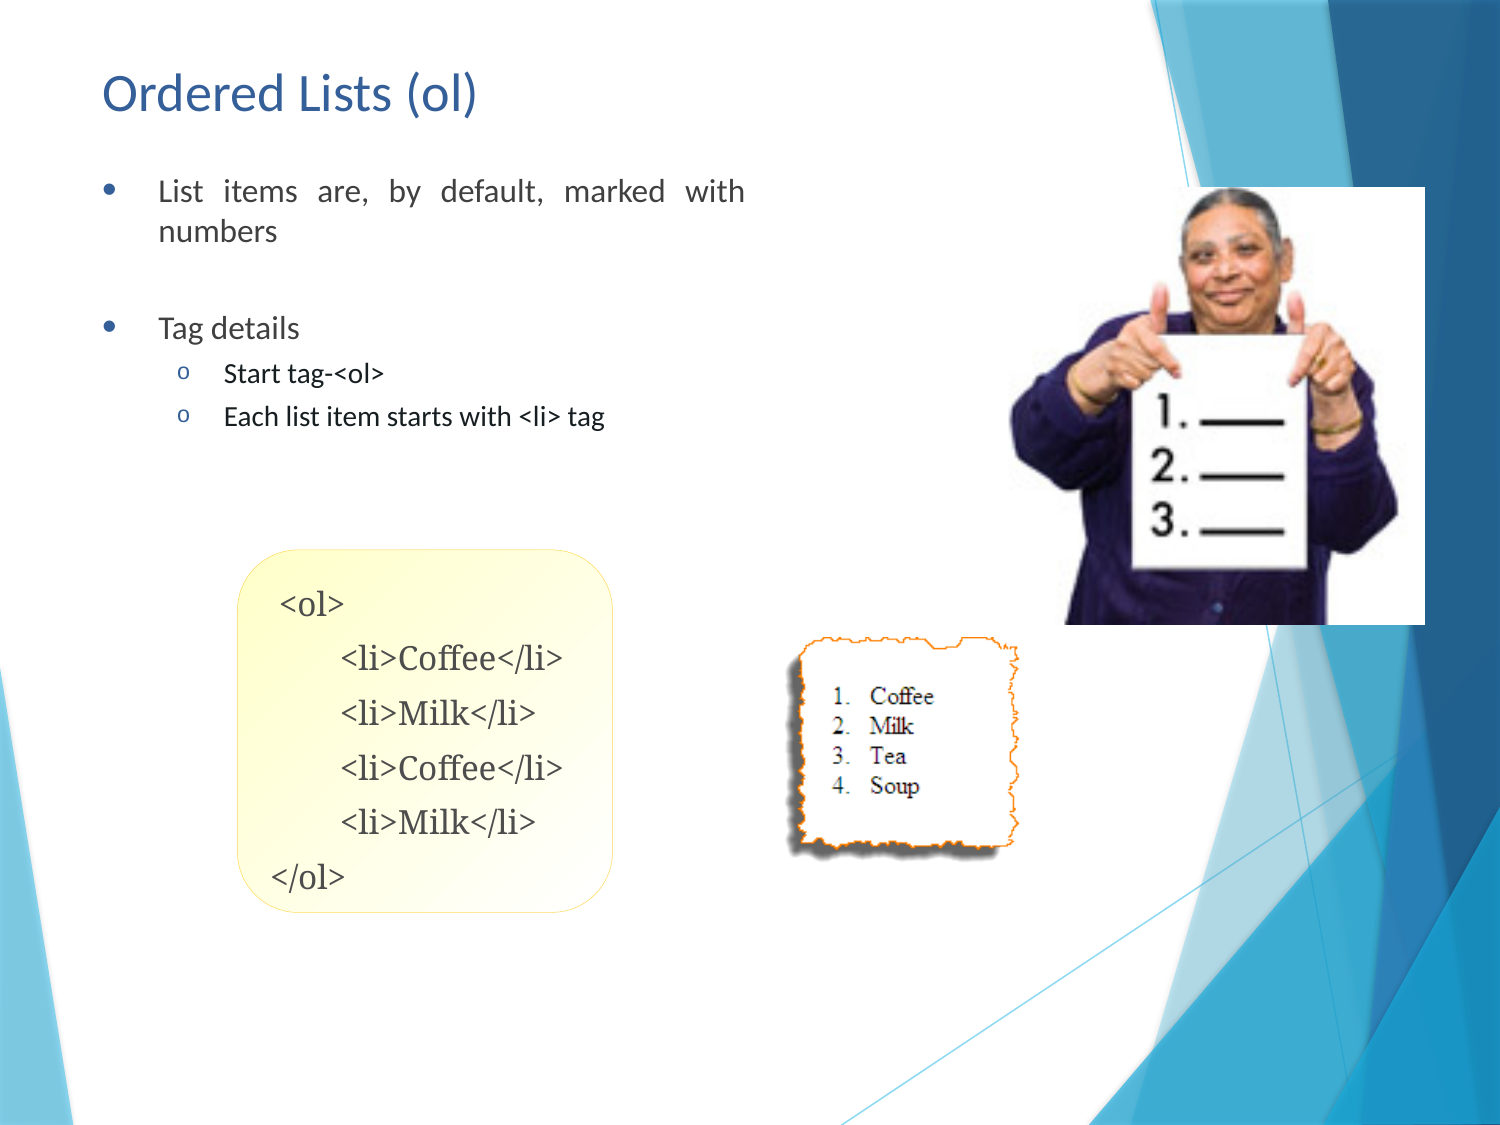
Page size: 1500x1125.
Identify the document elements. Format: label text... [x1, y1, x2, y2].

list List items are, by default, marked with numbers Tag details Start tag-<ol> Each list item starts with <li> tag [86, 161, 762, 1037]
picture [986, 186, 1426, 626]
picture [774, 636, 1021, 877]
text_box <ol> <li>Coffee</li> <li>Milk</li> <li>Coffee</li> <li>Milk</li> </ol> [237, 549, 613, 913]
title Ordered Lists (ol) [87, 50, 1475, 163]
